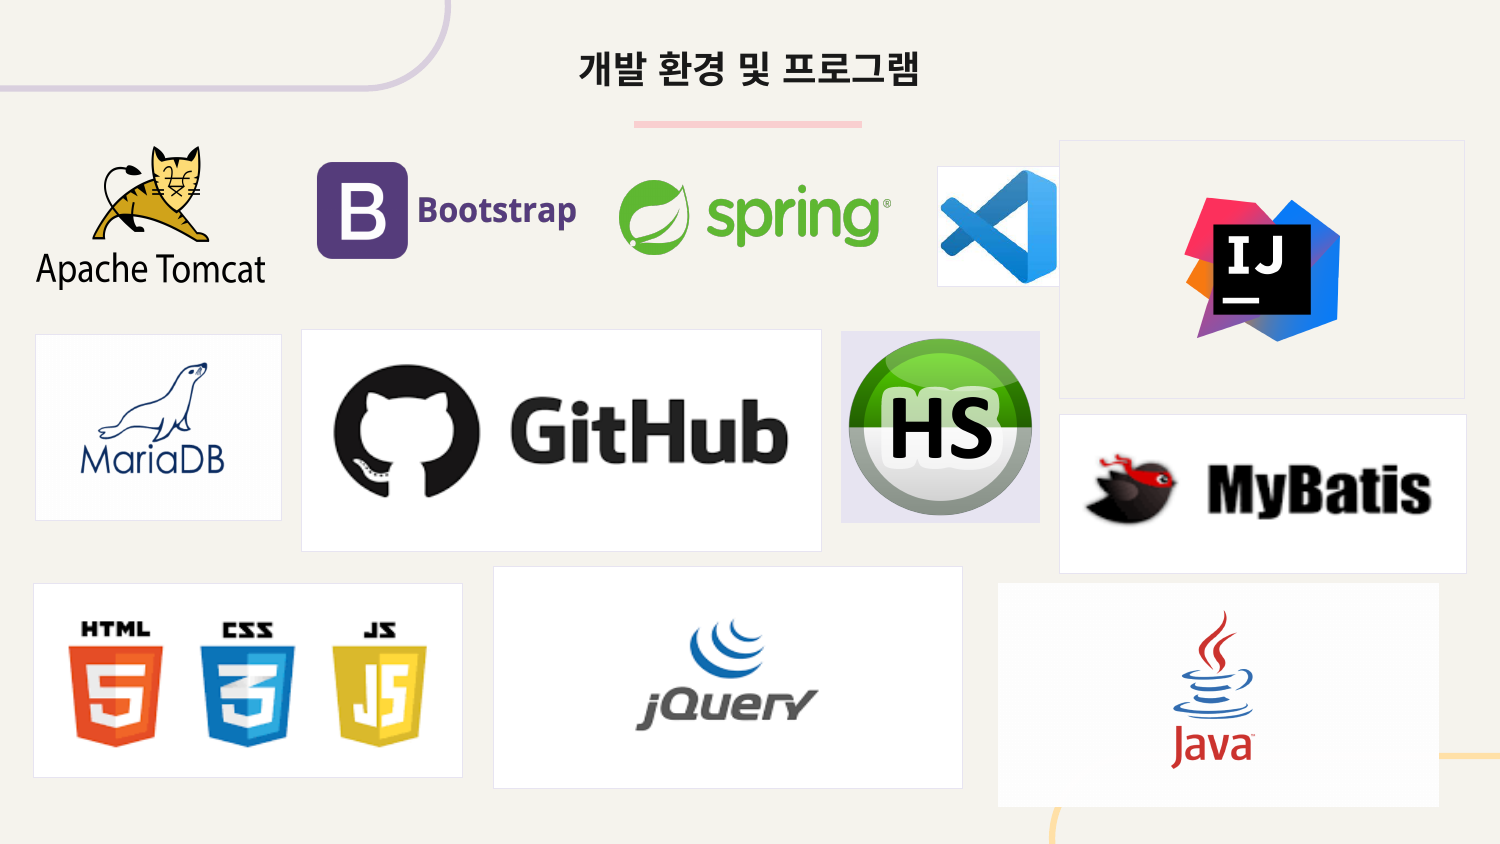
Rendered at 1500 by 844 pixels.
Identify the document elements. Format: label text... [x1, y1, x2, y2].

picture [301, 126, 597, 294]
picture [841, 331, 1040, 523]
picture [493, 566, 963, 789]
picture [301, 328, 823, 553]
picture [1059, 413, 1468, 575]
picture [35, 146, 265, 290]
picture [619, 180, 891, 255]
picture [998, 583, 1439, 807]
picture [936, 140, 1466, 399]
picture [34, 333, 282, 521]
picture [32, 583, 463, 778]
title 개발 환경 및 프로그램 [117, 31, 1382, 126]
